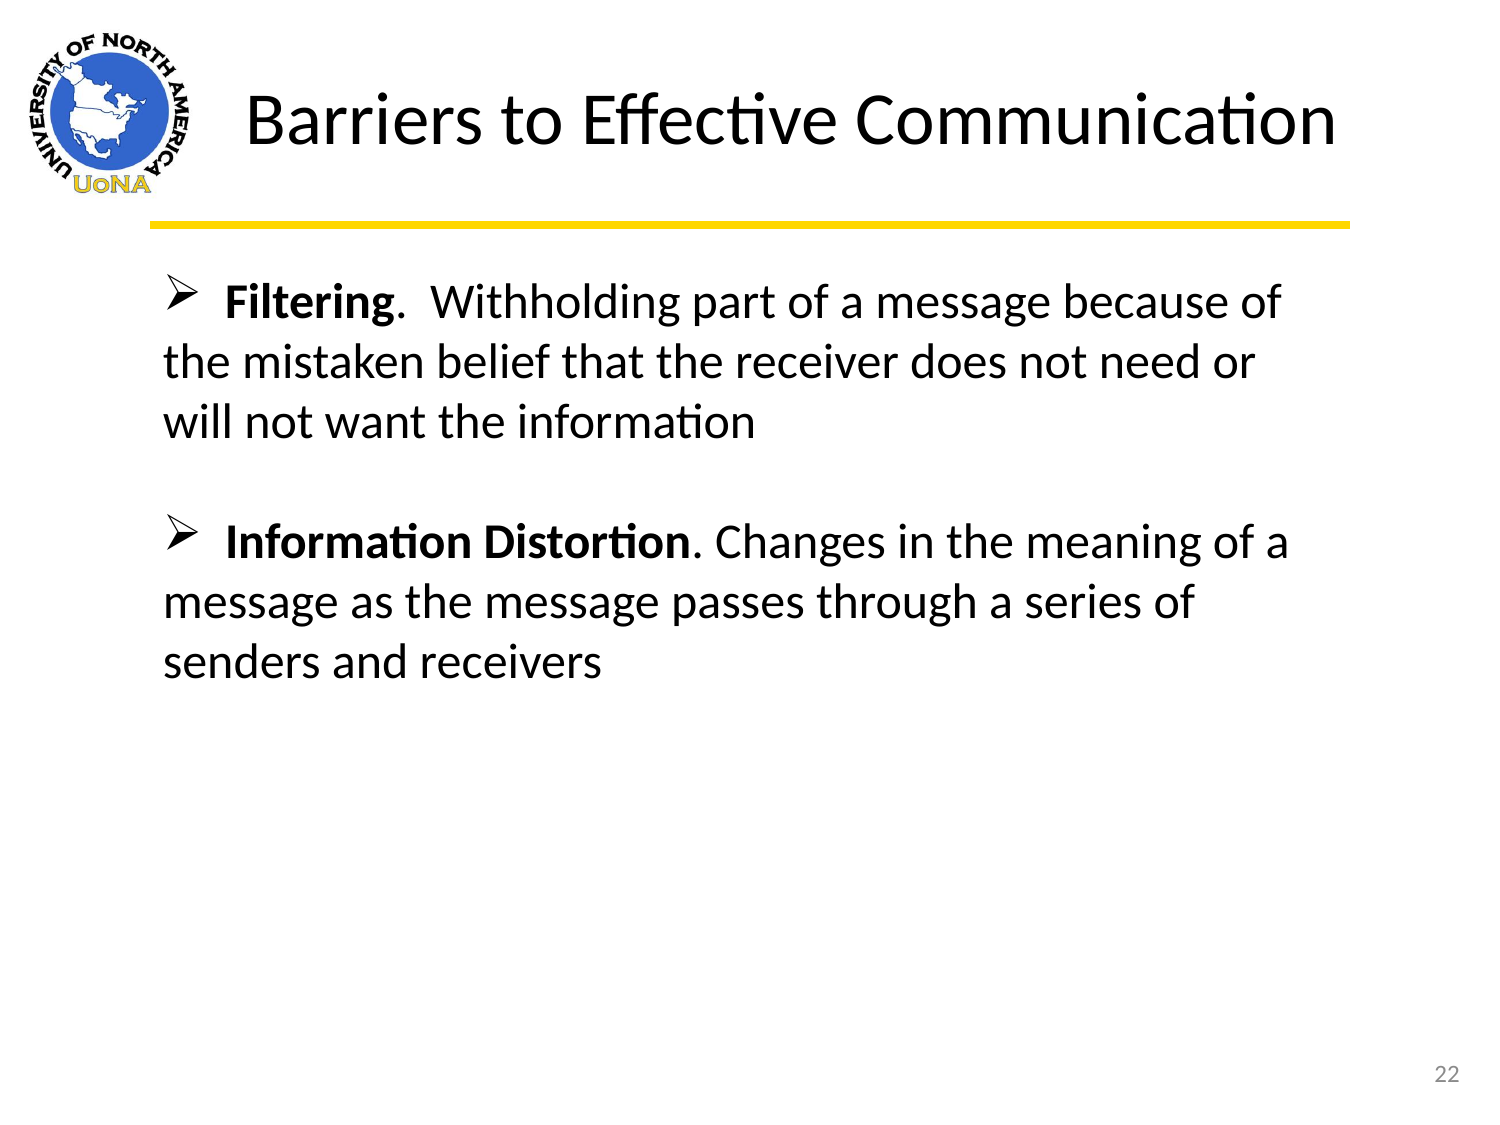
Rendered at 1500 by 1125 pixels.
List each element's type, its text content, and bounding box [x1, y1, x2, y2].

text_box Barriers to Effective Communication [231, 62, 1354, 168]
picture [19, 24, 200, 200]
text_box Filtering. Withholding part of a message because of the mistaken belief that the receiver does not need or will not want the information Information Distortion. Changes in the meaning of a message as the message passes through a series of senders and receivers [148, 261, 1348, 697]
slide_number 22 [1412, 1042, 1475, 1103]
